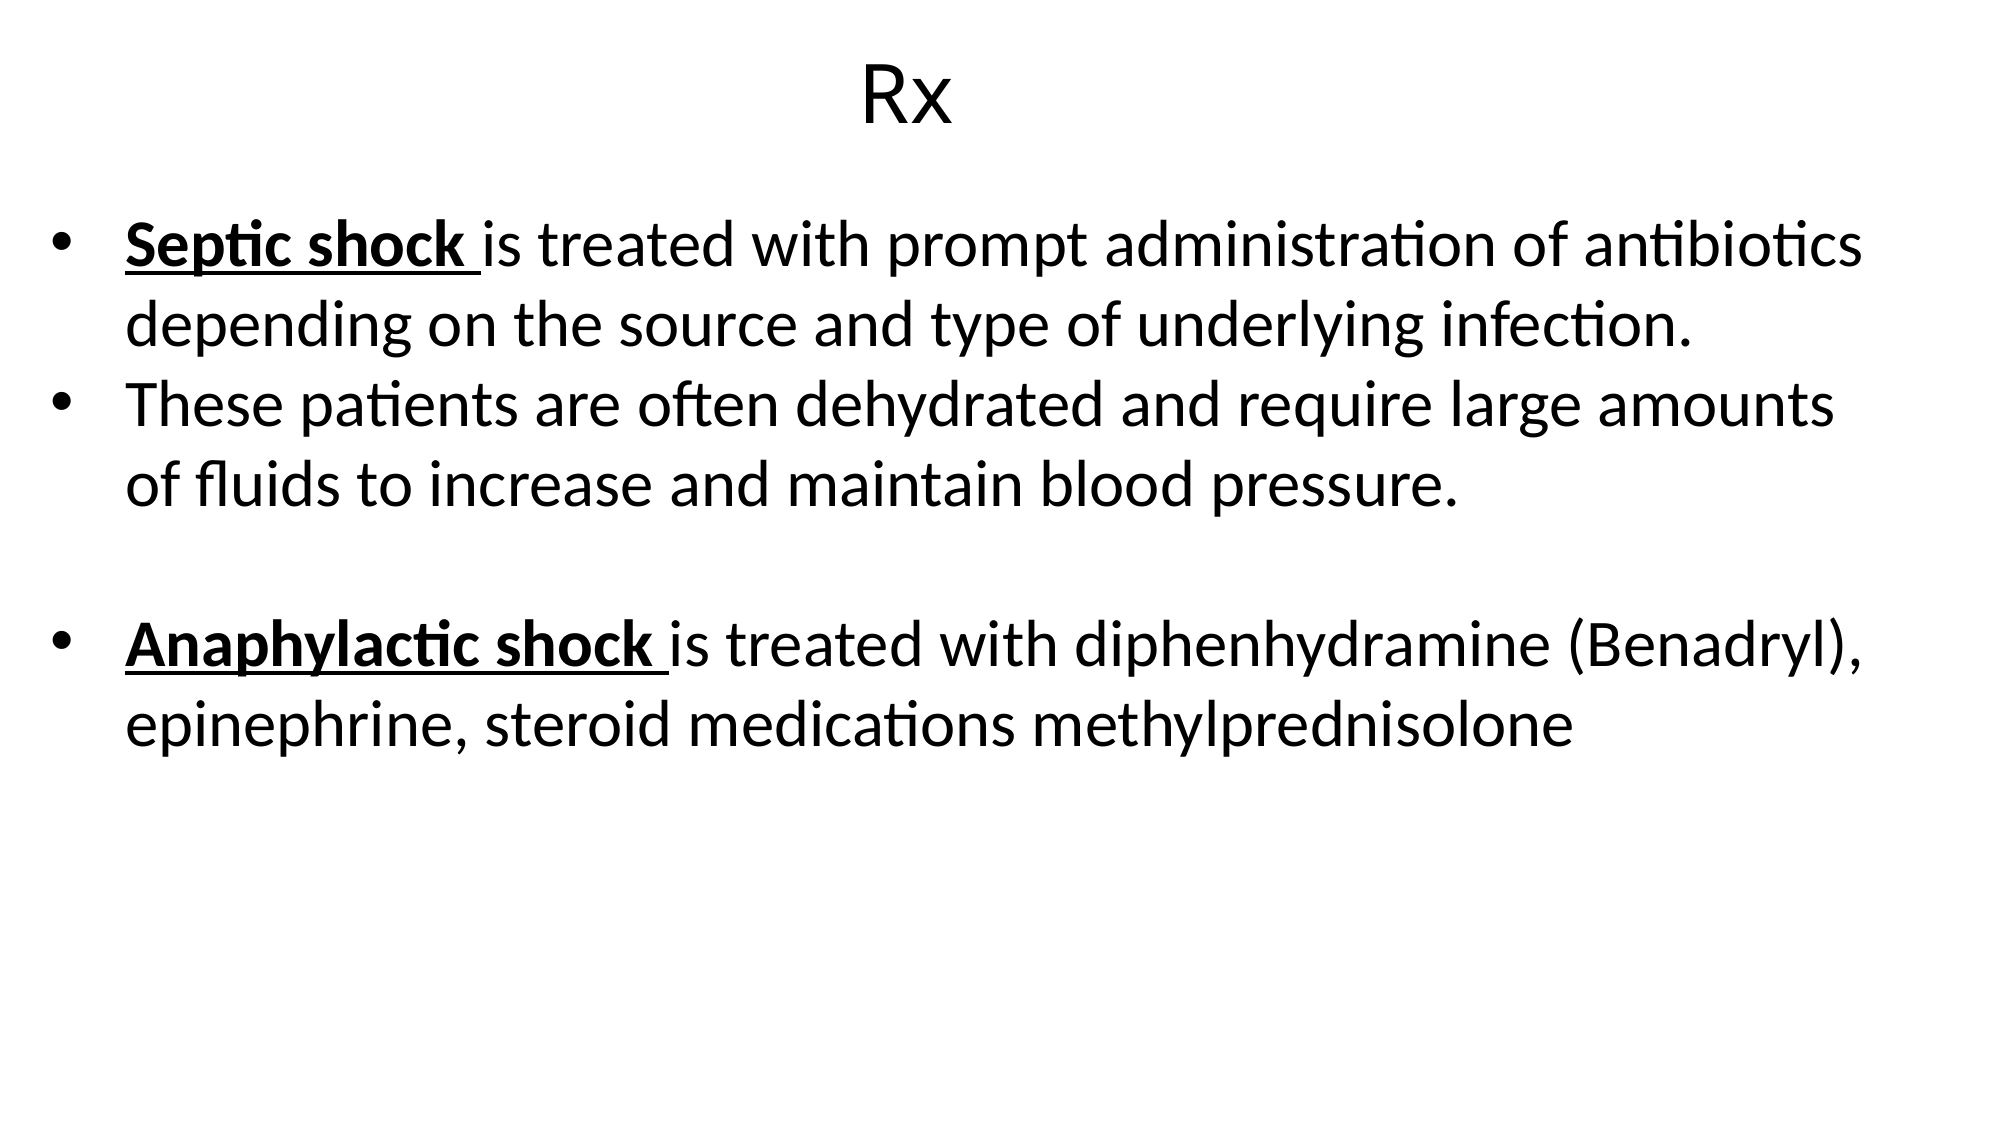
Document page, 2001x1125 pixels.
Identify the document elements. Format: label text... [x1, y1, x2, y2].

list Septic shock is treated with prompt administration of antibiotics depending on the source and type of underlying infection. These patients are often dehydrated and require large amounts of fluids to increase and maintain blood pressure. Anaphylactic shock is treated with diphenhydramine (Benadryl), epinephrine, steroid medications methylprednisolone [50, 200, 1887, 847]
title Rx [859, 41, 1144, 142]
